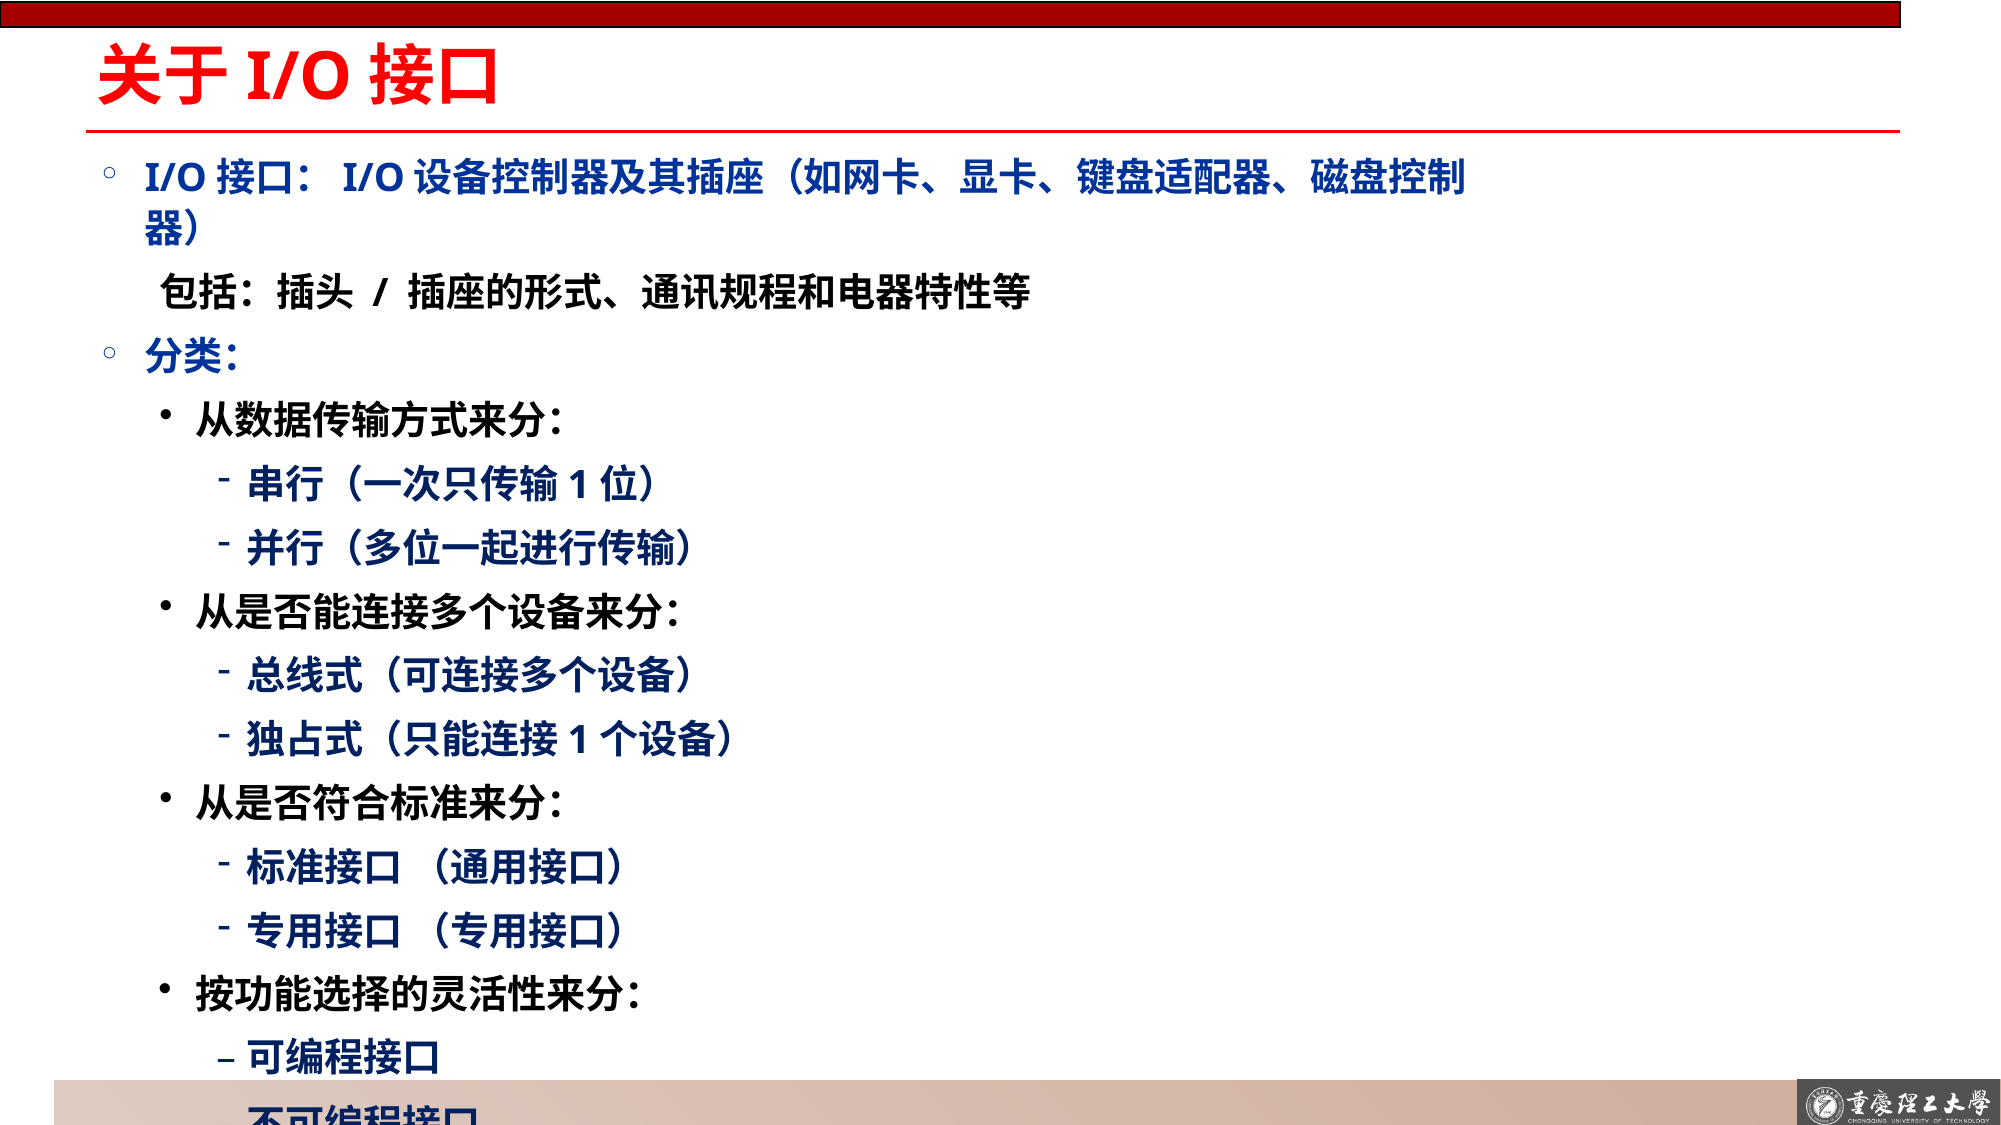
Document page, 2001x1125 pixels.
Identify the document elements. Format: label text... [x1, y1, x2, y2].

title 关于I/O接口 [86, 39, 1889, 119]
list I/O接口：I/O设备控制器及其插座（如网卡、显卡、键盘适配器、磁盘控制器） 包括：插头 / 插座的形式、通讯规程和电器特性等 分类： 从数据传输方式来分： 串行（一次只传输1位） 并行（多位一起进行传输） 从是否能连接多个设备来分： 总线式（可连接多个设备） 独占式（只能连接1个设备） 从是否符合标准来分： 标准接口 （通用接口） 专用接口 （专用接口） 按功能选择的灵活性来分： 可编程接口 不可编程接口 [90, 143, 1551, 1125]
picture [1797, 1079, 2000, 1125]
